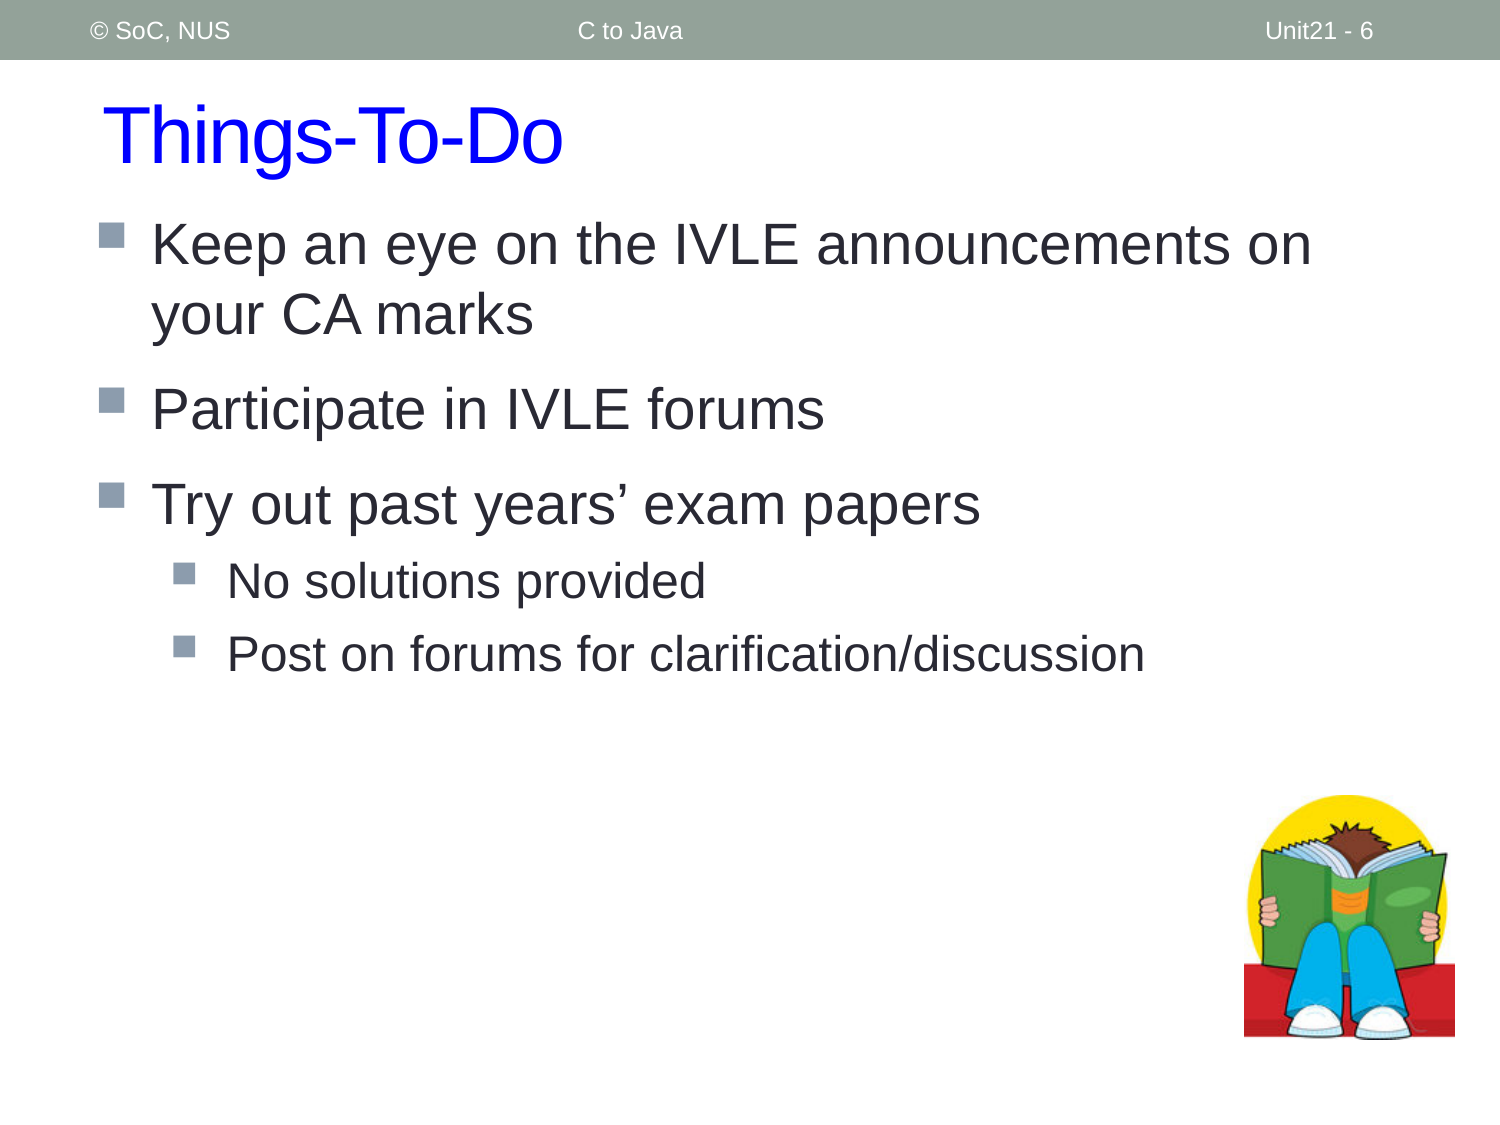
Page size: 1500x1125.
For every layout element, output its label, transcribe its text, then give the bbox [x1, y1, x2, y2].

text_box Keep an eye on the IVLE announcements on your CA marks Participate in IVLE forums Try out past years’ exam papers No solutions provided Post on forums for clarification/discussion [80, 199, 1375, 1058]
slide_number © SoC, NUS [75, 3, 550, 57]
title Things-To-Do [87, 75, 1425, 188]
footer C to Java [562, 3, 1238, 57]
picture [1243, 795, 1456, 1040]
slide_number Unit21 - 6 [1250, 3, 1425, 57]
